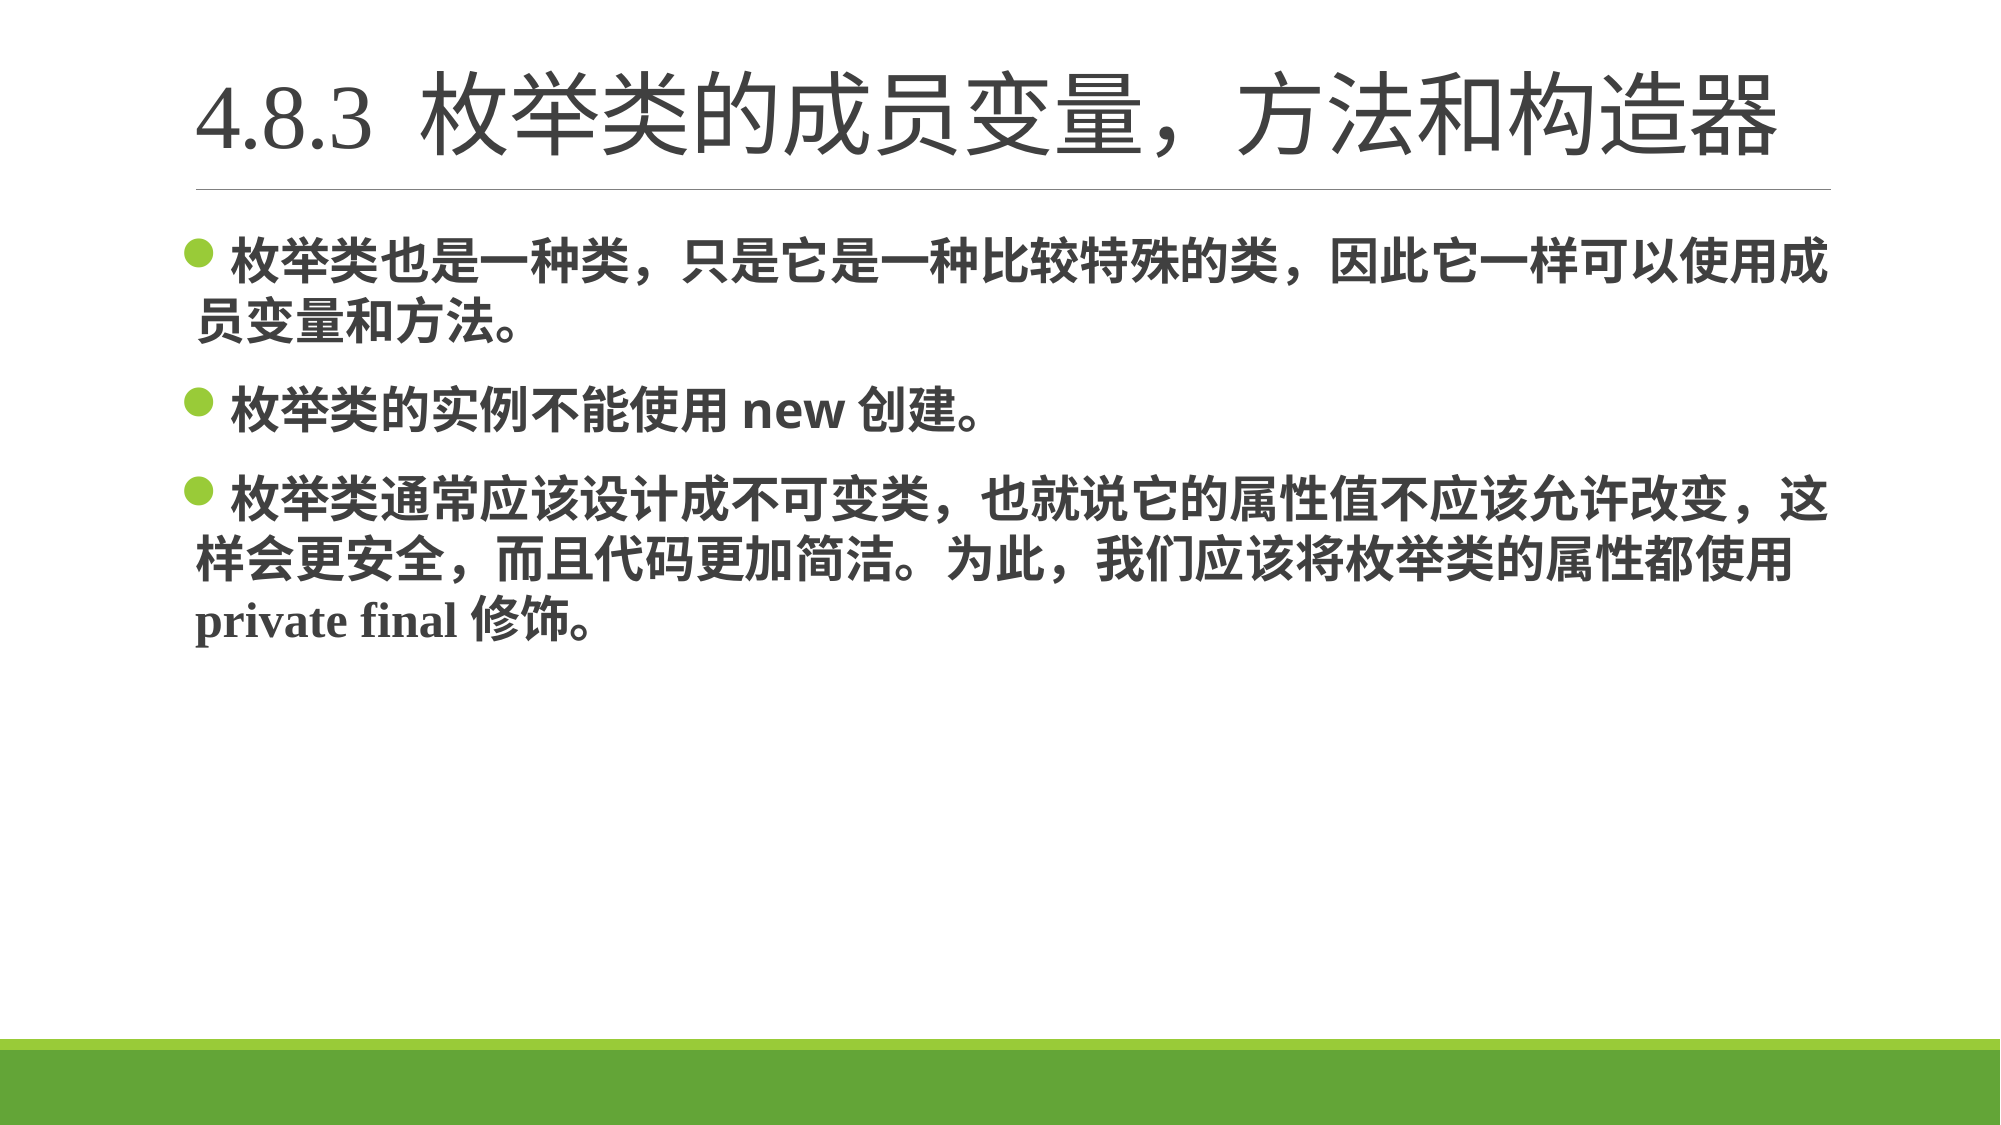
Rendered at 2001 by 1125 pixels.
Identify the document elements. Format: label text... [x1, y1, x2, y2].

title 4.8.3 枚举类的成员变量，方法和构造器 [180, 47, 1943, 285]
list 枚举类也是一种类，只是它是一种比较特殊的类，因此它一样可以使用成员变量和方法。 枚举类的实例不能使用new创建。 枚举类通常应该设计成不可变类，也就说它的属性值不应该允许改变，这样会更安全，而且代码更加简洁。为此，我们应该将枚举类的属性都使用private final修饰。 [180, 222, 1830, 963]
